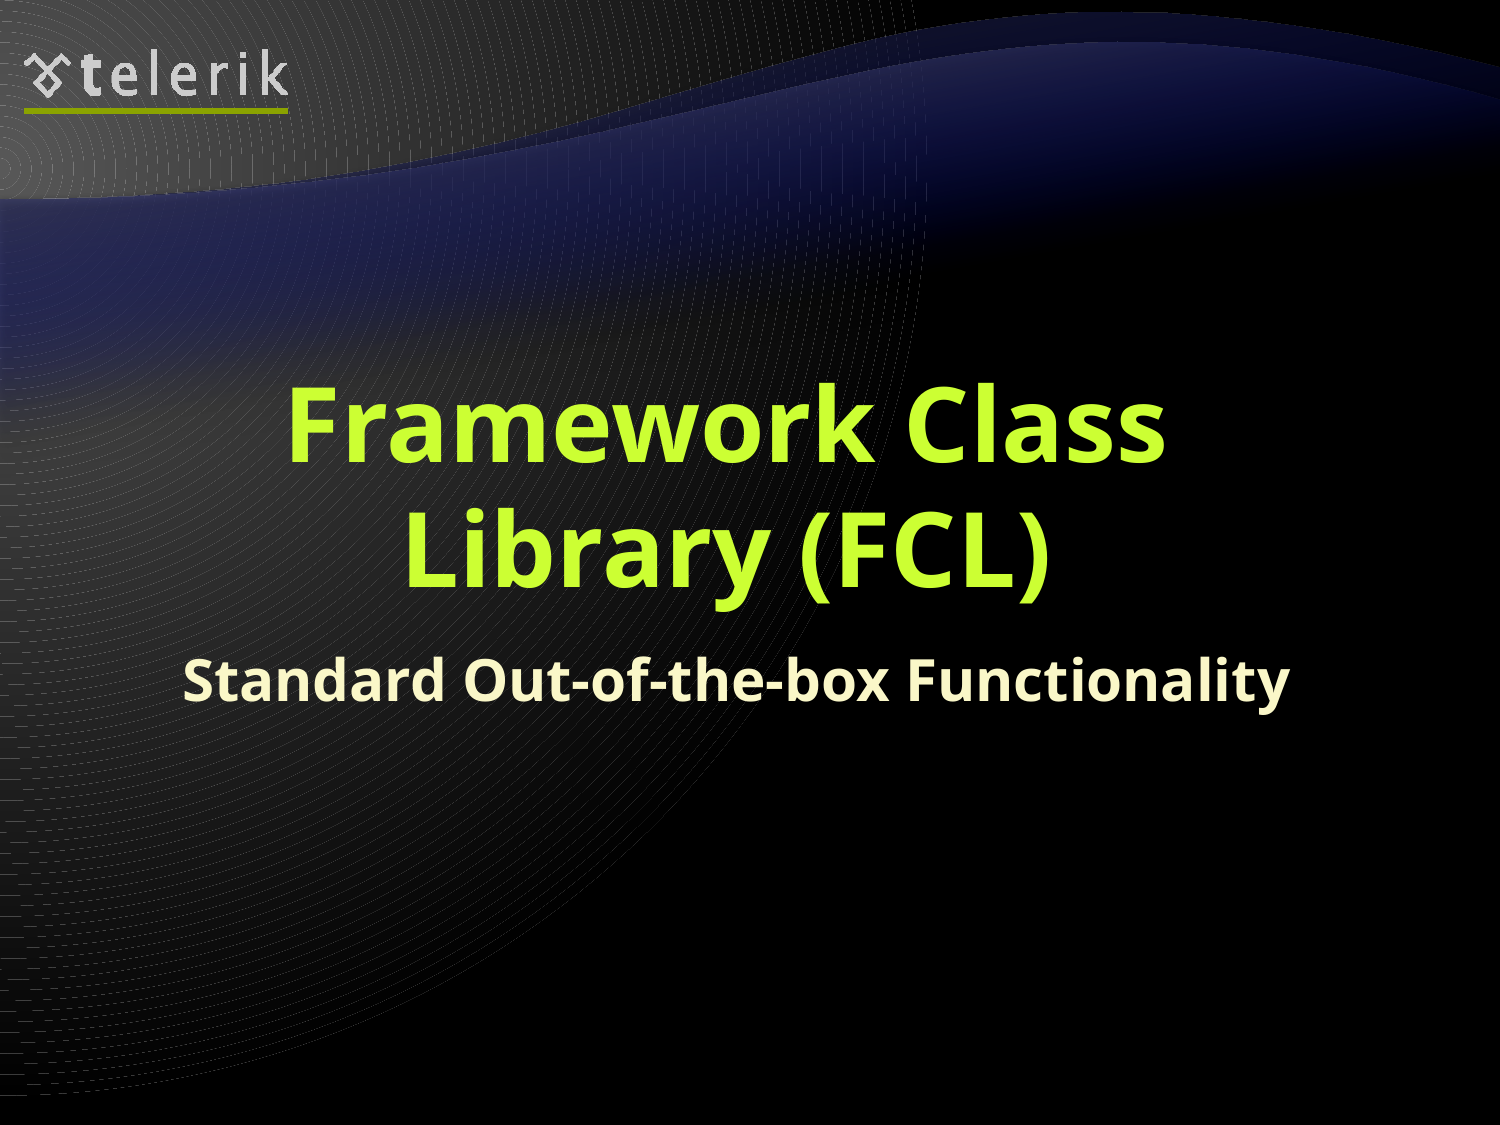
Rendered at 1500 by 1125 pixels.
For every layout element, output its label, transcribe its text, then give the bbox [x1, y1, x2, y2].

title Framework Class Library (FCL) [194, 362, 1258, 605]
subtitle Standard Out-of-the-box Functionality [150, 637, 1323, 720]
picture [24, 49, 288, 114]
